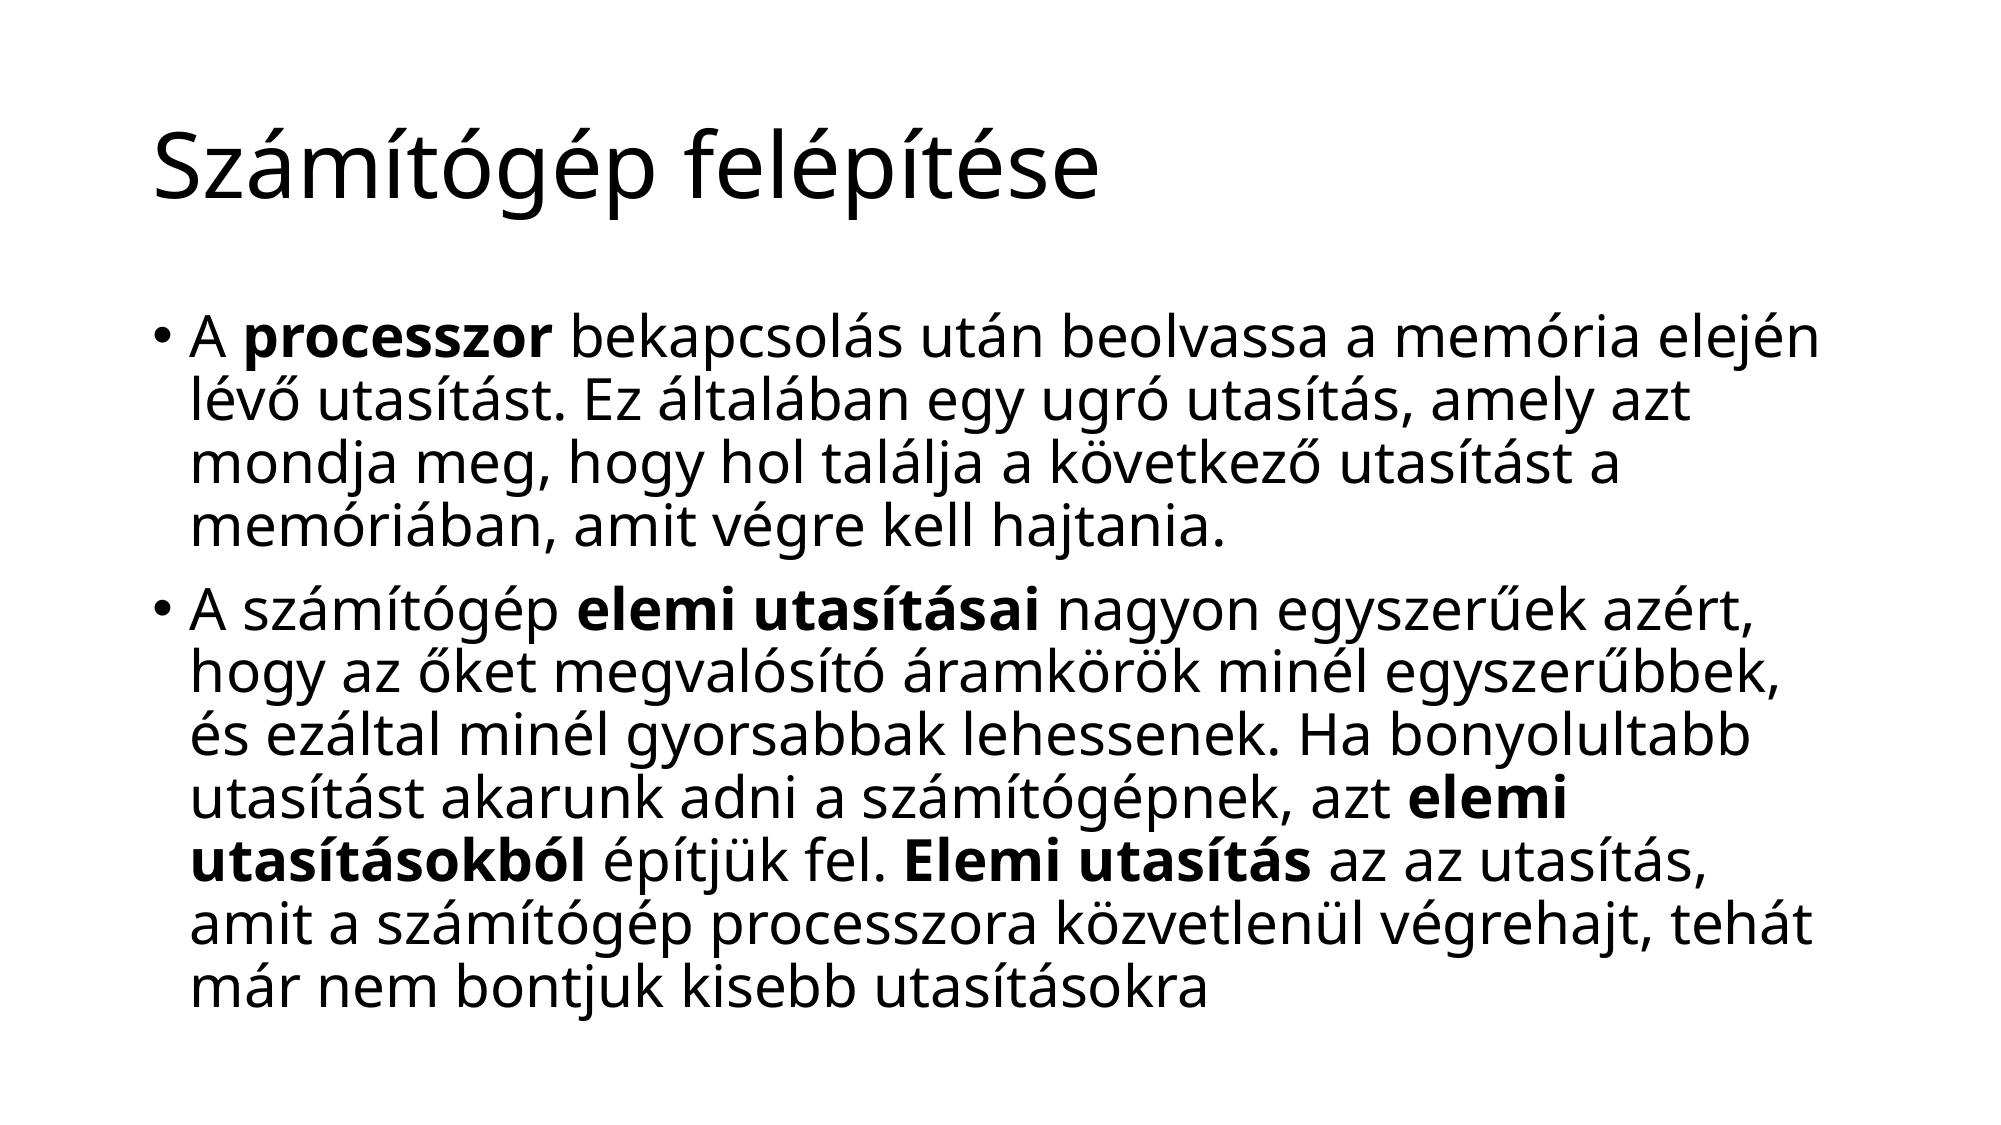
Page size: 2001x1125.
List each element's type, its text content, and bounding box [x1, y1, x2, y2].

list A processzor bekapcsolás után beolvassa a memória elején lévő utasítást. Ez általában egy ugró utasítás, amely azt mondja meg, hogy hol találja a következő utasítást a memóriában, amit végre kell hajtania. A számítógép elemi utasításai nagyon egyszerűek azért, hogy az őket megvalósító áramkörök minél egyszerűbbek, és ezáltal minél gyorsabbak lehessenek. Ha bonyolultabb utasítást akarunk adni a számítógépnek, azt elemi utasításokból építjük fel. Elemi utasítás az az utasítás, amit a számítógép processzora közvetlenül végrehajt, tehát már nem bontjuk kisebb utasításokra [137, 299, 1863, 1014]
title Számítógép felépítése [137, 59, 1863, 278]
